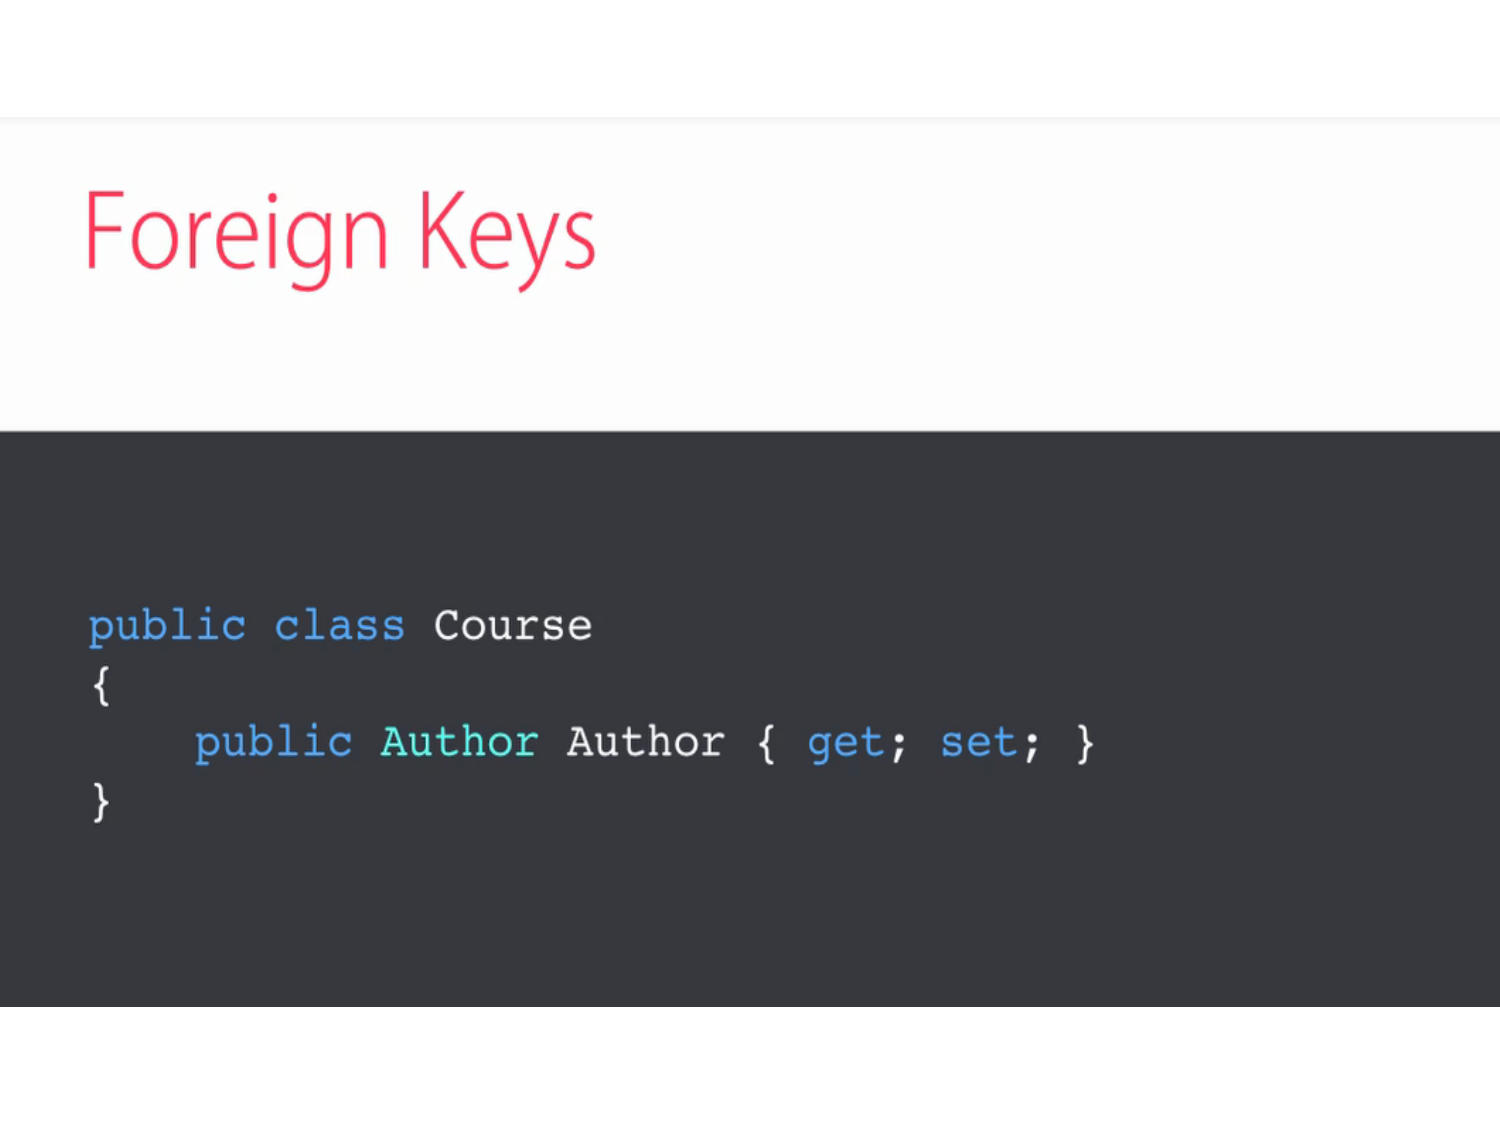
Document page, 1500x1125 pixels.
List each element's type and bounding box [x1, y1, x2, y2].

picture [0, 117, 1500, 1008]
